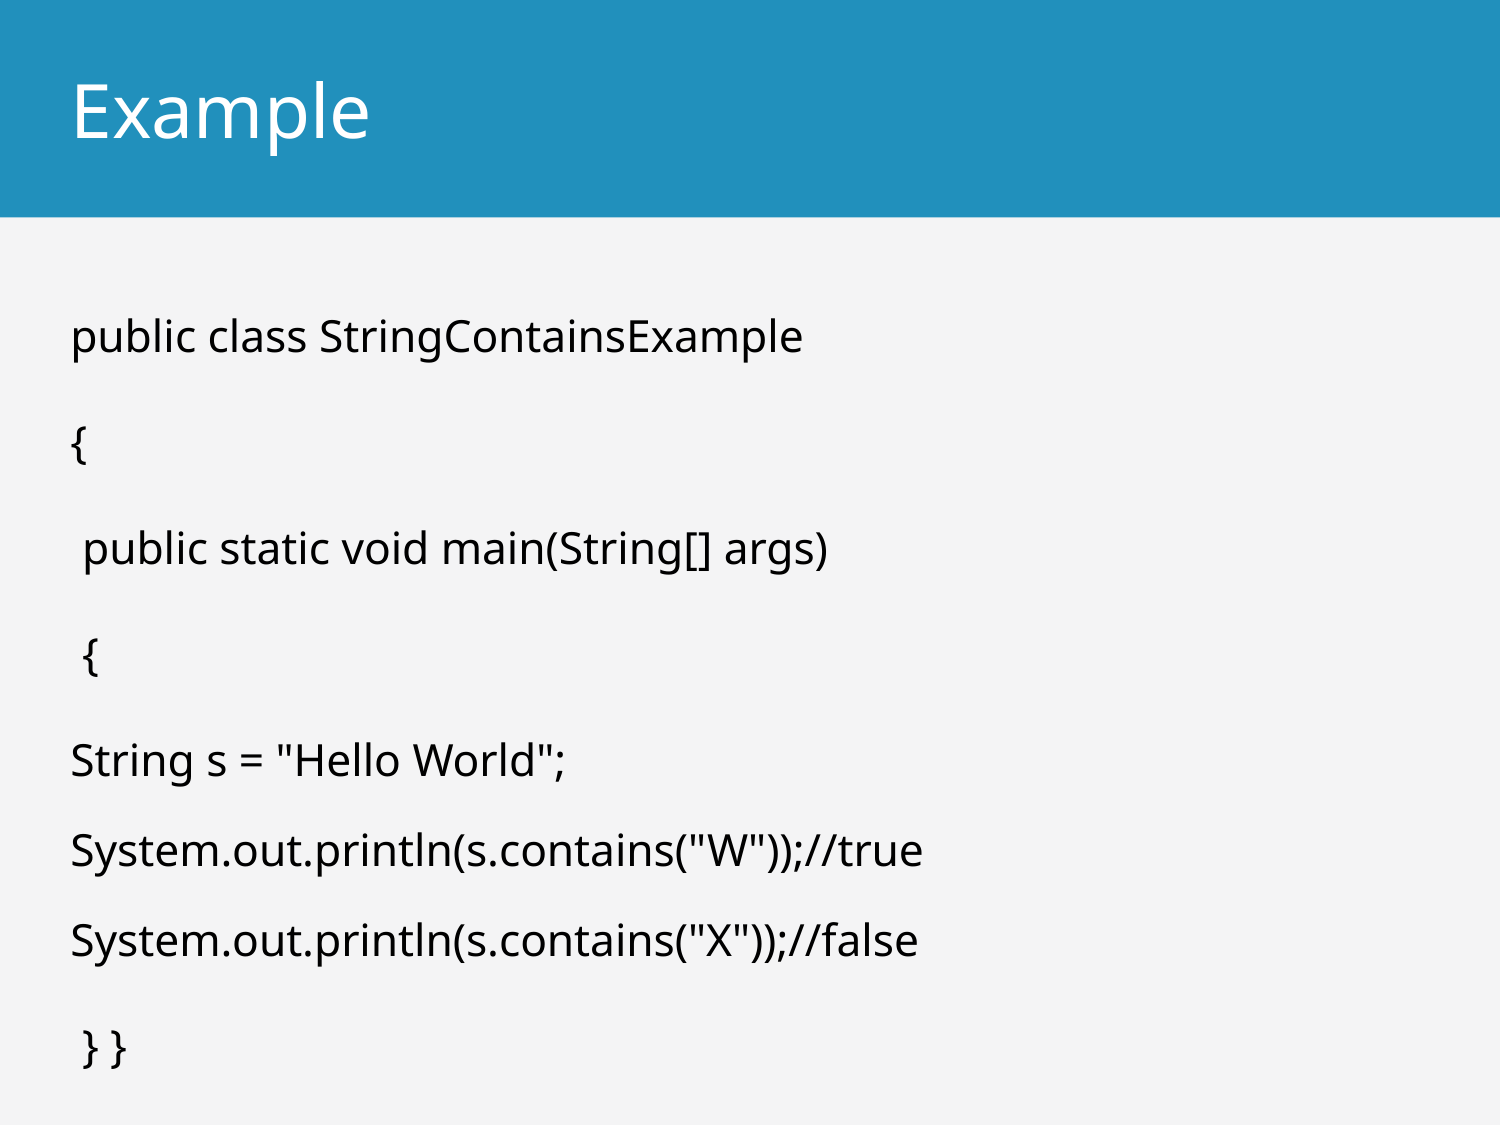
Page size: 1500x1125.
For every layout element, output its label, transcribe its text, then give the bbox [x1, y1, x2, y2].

list public class StringContainsExample { public static void main(String[] args) { String s = "Hello World"; System.out.println(s.contains("W"));//true System.out.println(s.contains("X"));//false } } [55, 263, 1350, 1085]
title Example [55, 0, 1350, 218]
